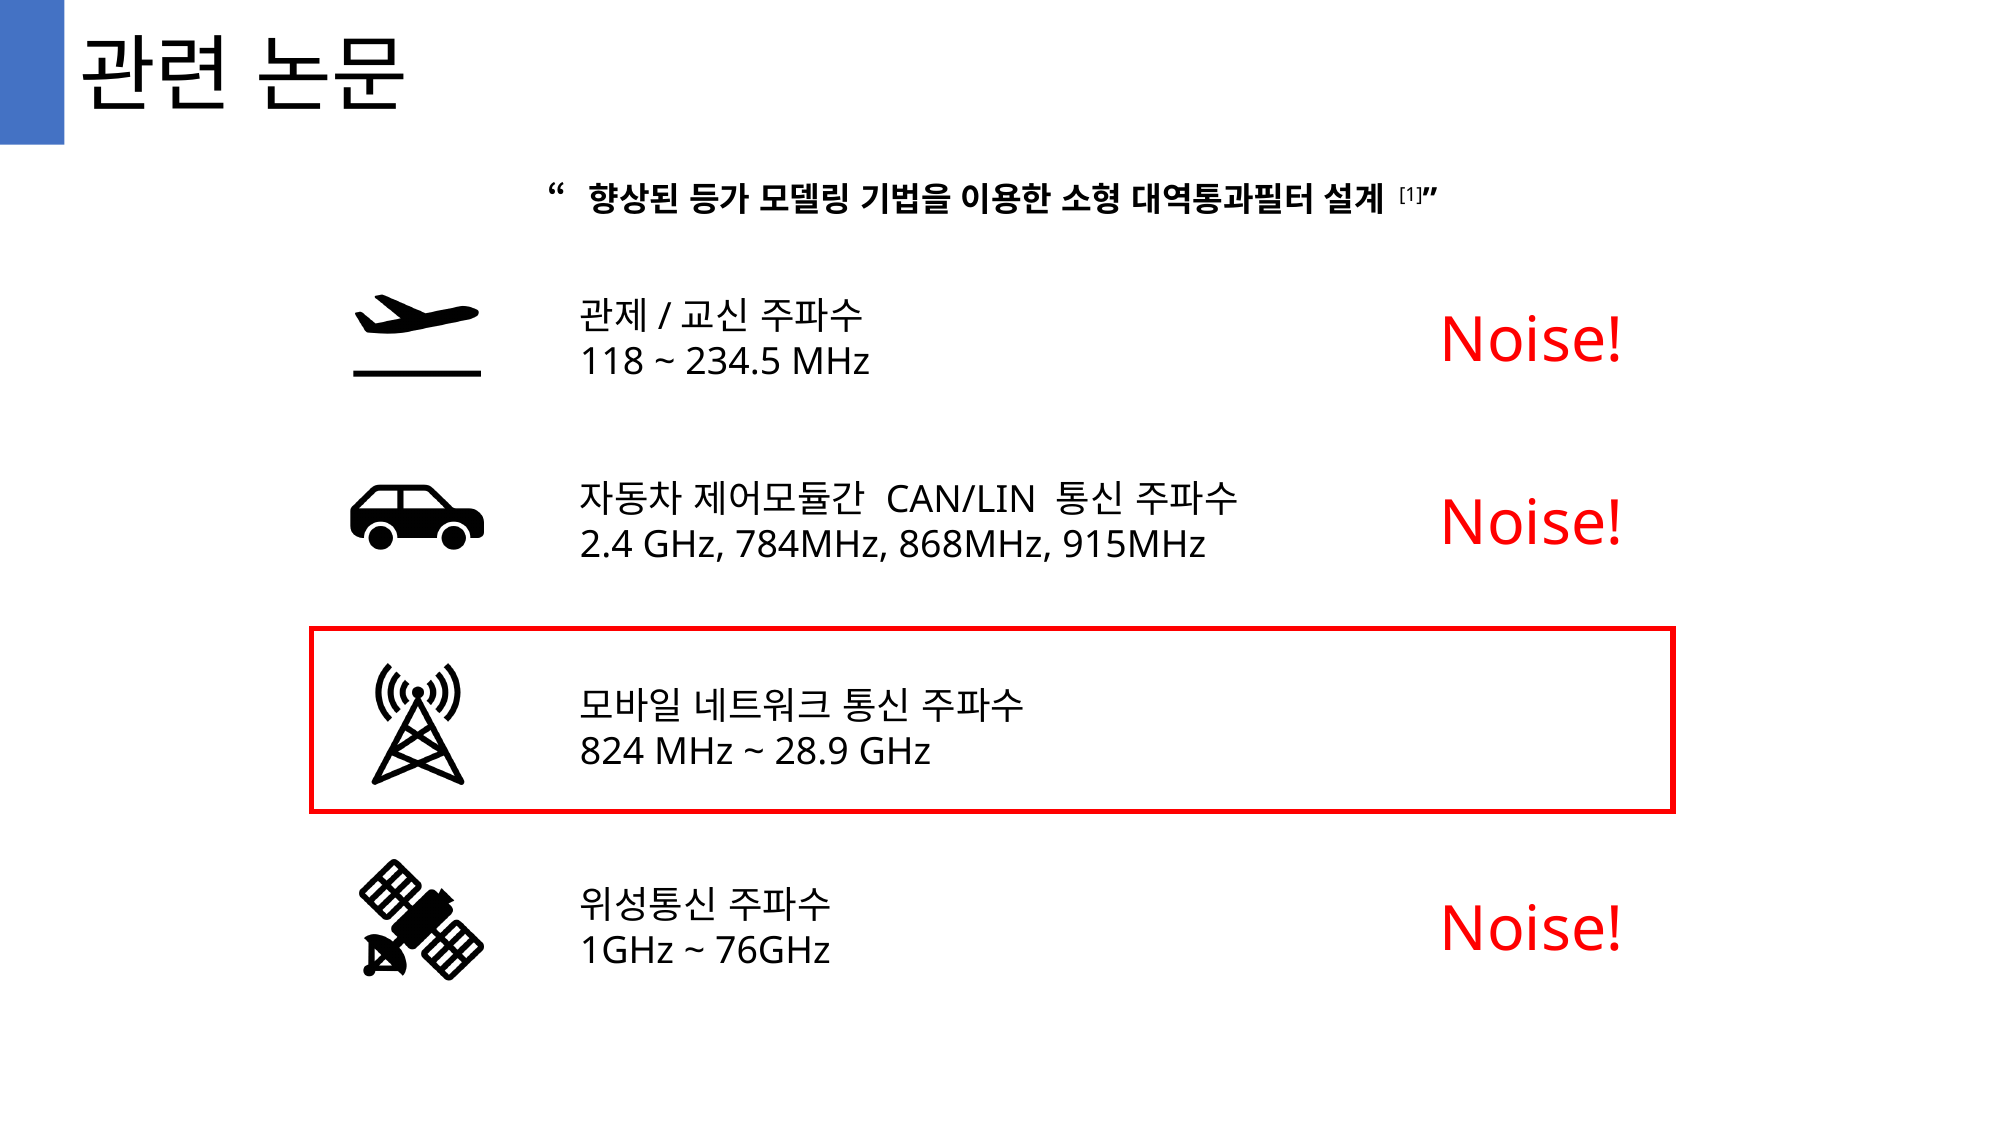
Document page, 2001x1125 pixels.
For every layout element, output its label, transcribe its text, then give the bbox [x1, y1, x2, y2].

text_box “향상된 등가 모델링 기법을 이용한 소형 대역통과필터 설계 [1]” [455, 170, 1530, 225]
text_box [311, 264, 1689, 995]
text_box 관련 논문 [64, 14, 762, 129]
text_box [0, 0, 65, 146]
